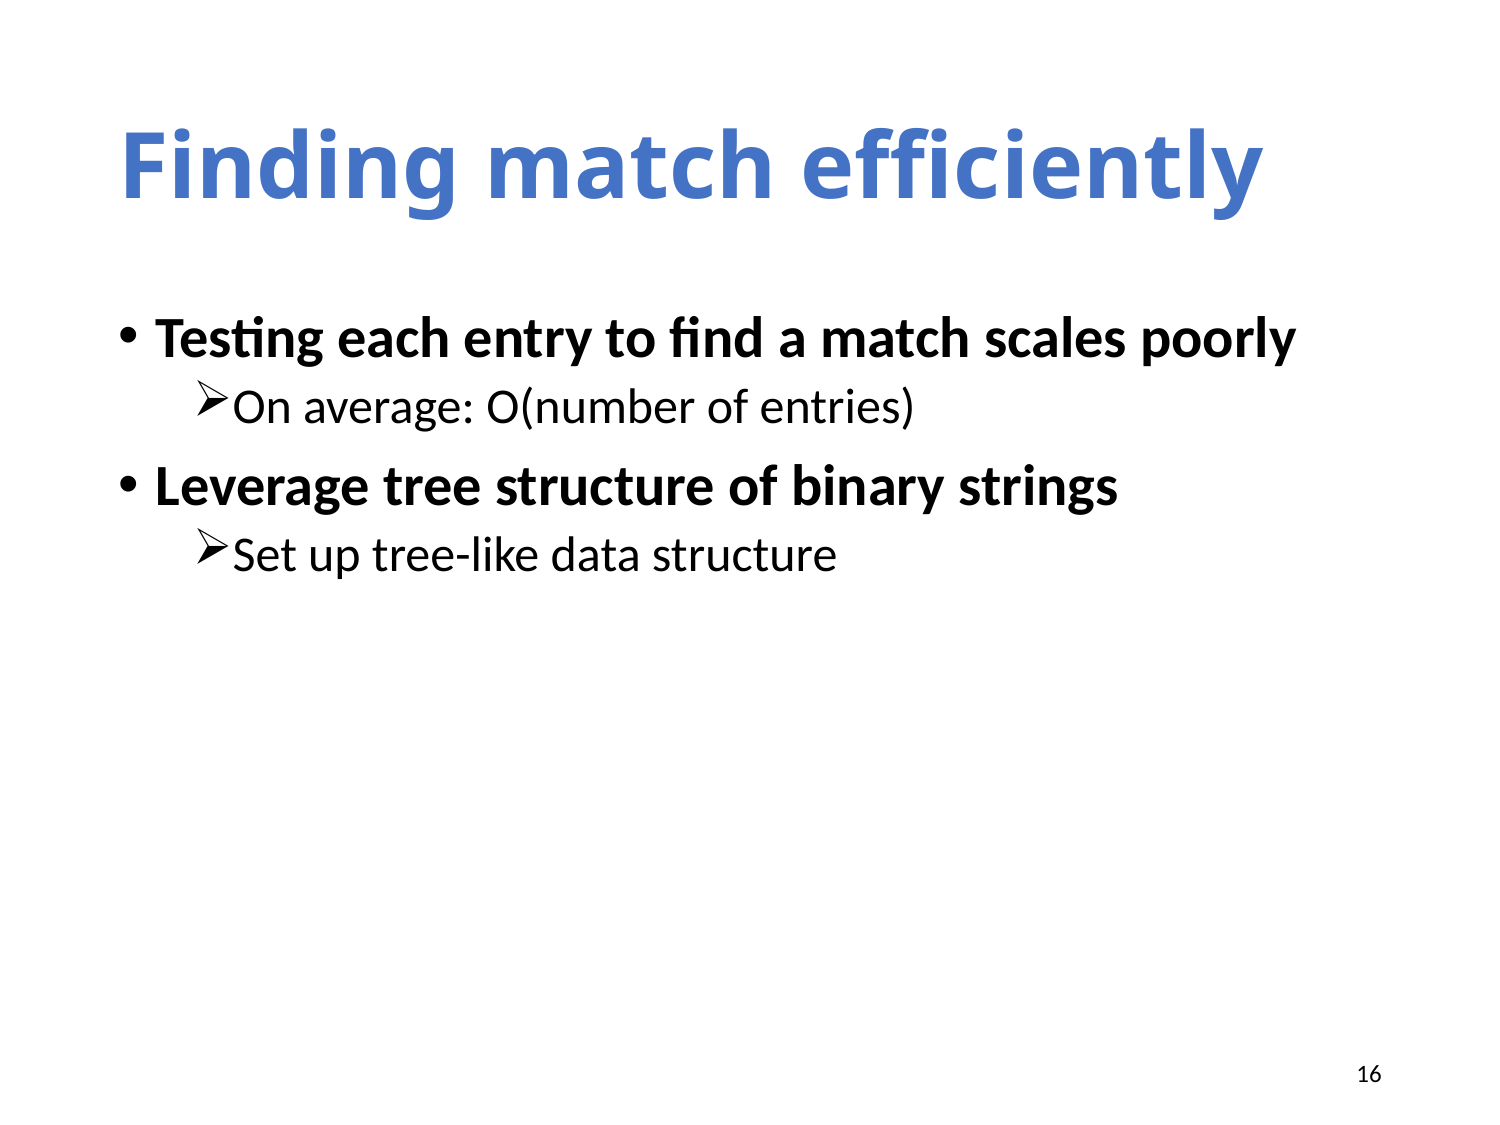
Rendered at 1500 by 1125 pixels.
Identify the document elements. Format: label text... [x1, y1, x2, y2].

list Testing each entry to find a match scales poorly On average: O(number of entries) Leverage tree structure of binary strings Set up tree-like data structure [103, 299, 1397, 1014]
title Finding match efficiently [103, 59, 1397, 278]
slide_number 16 [1059, 1042, 1397, 1103]
